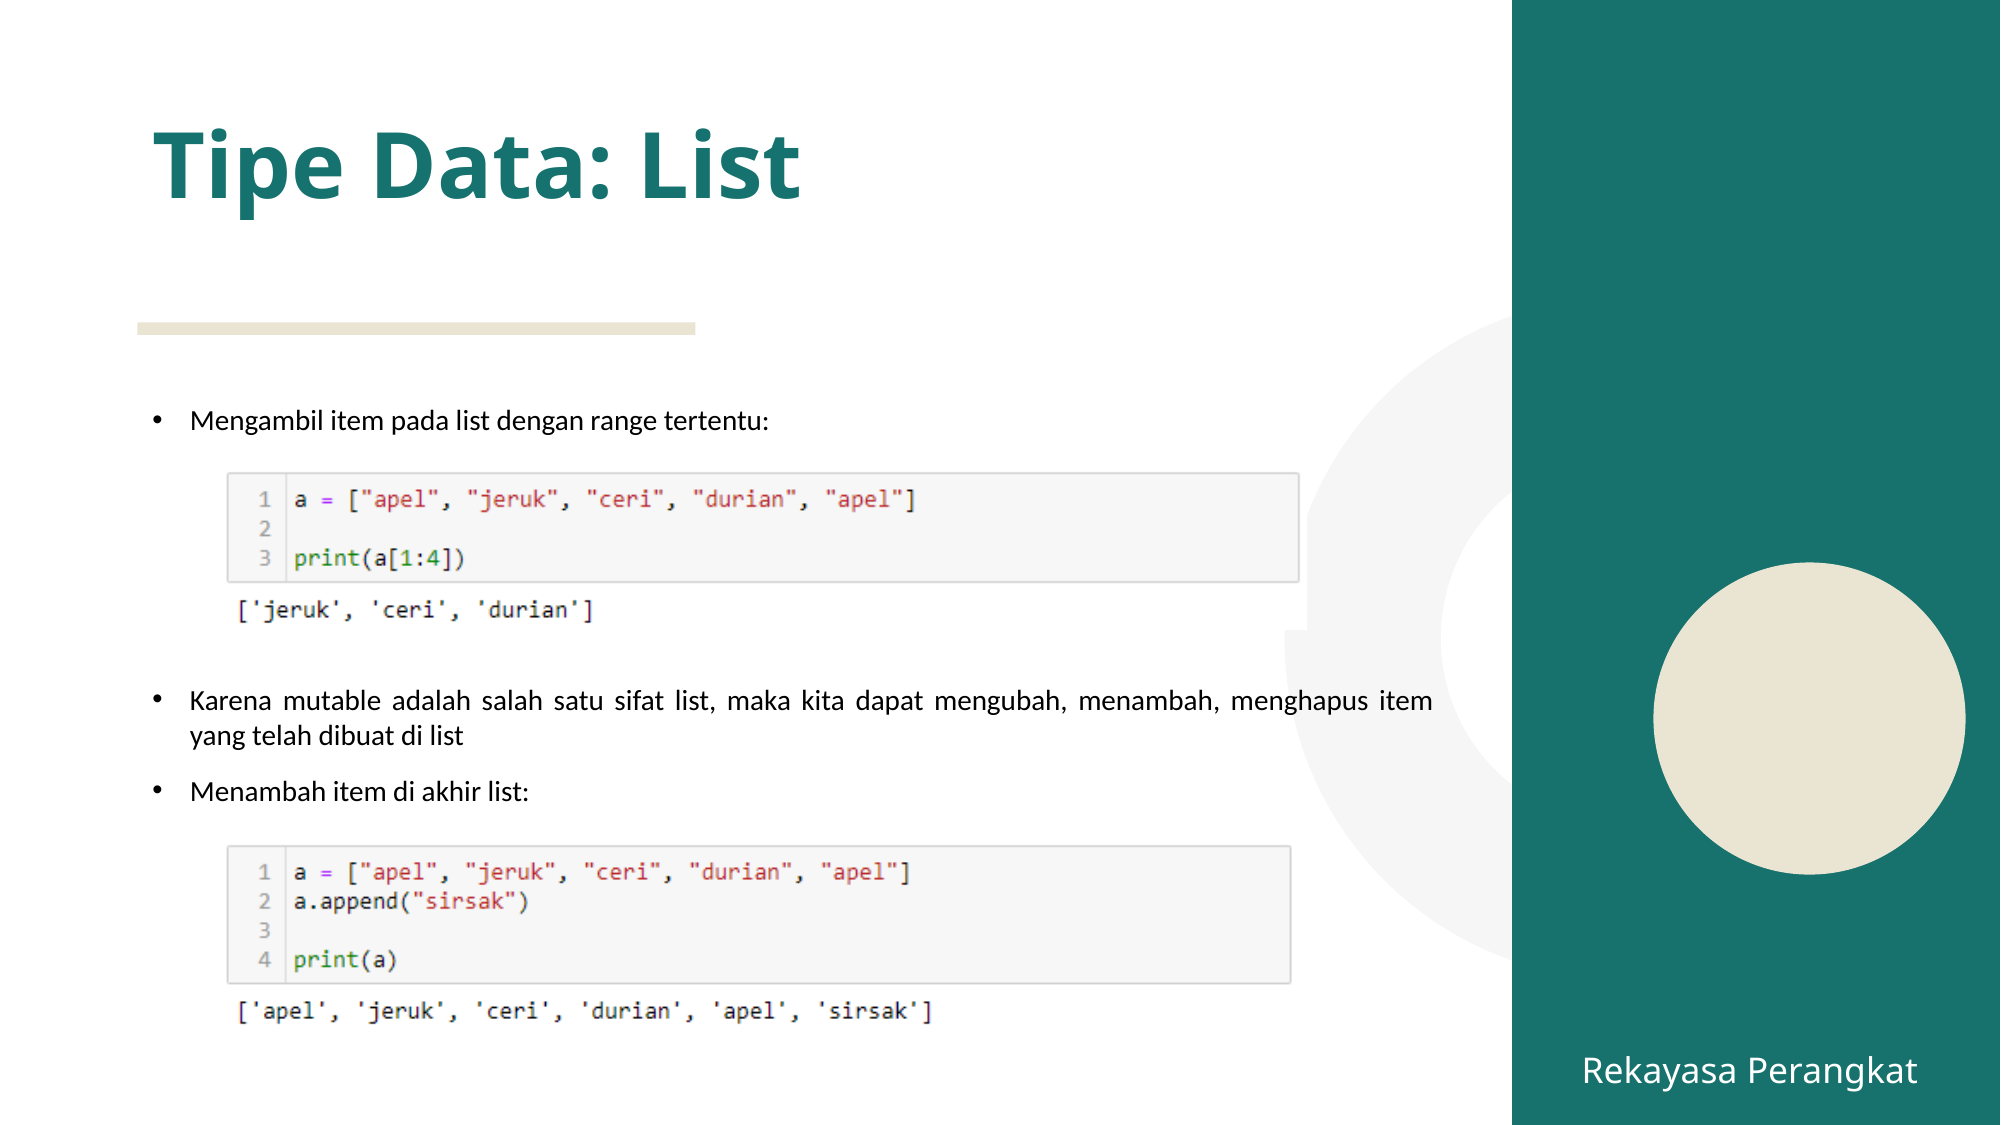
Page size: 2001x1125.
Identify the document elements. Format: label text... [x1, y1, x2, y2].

list Mengambil item pada list dengan range tertentu: Karena mutable adalah salah satu sifat list, maka kita dapat mengubah, menambah, menghapus item yang telah dibuat di list Menambah item di akhir list: [137, 393, 1450, 1014]
title Tipe Data: List [137, 59, 1863, 278]
picture [222, 464, 1307, 630]
picture [222, 837, 1297, 1031]
